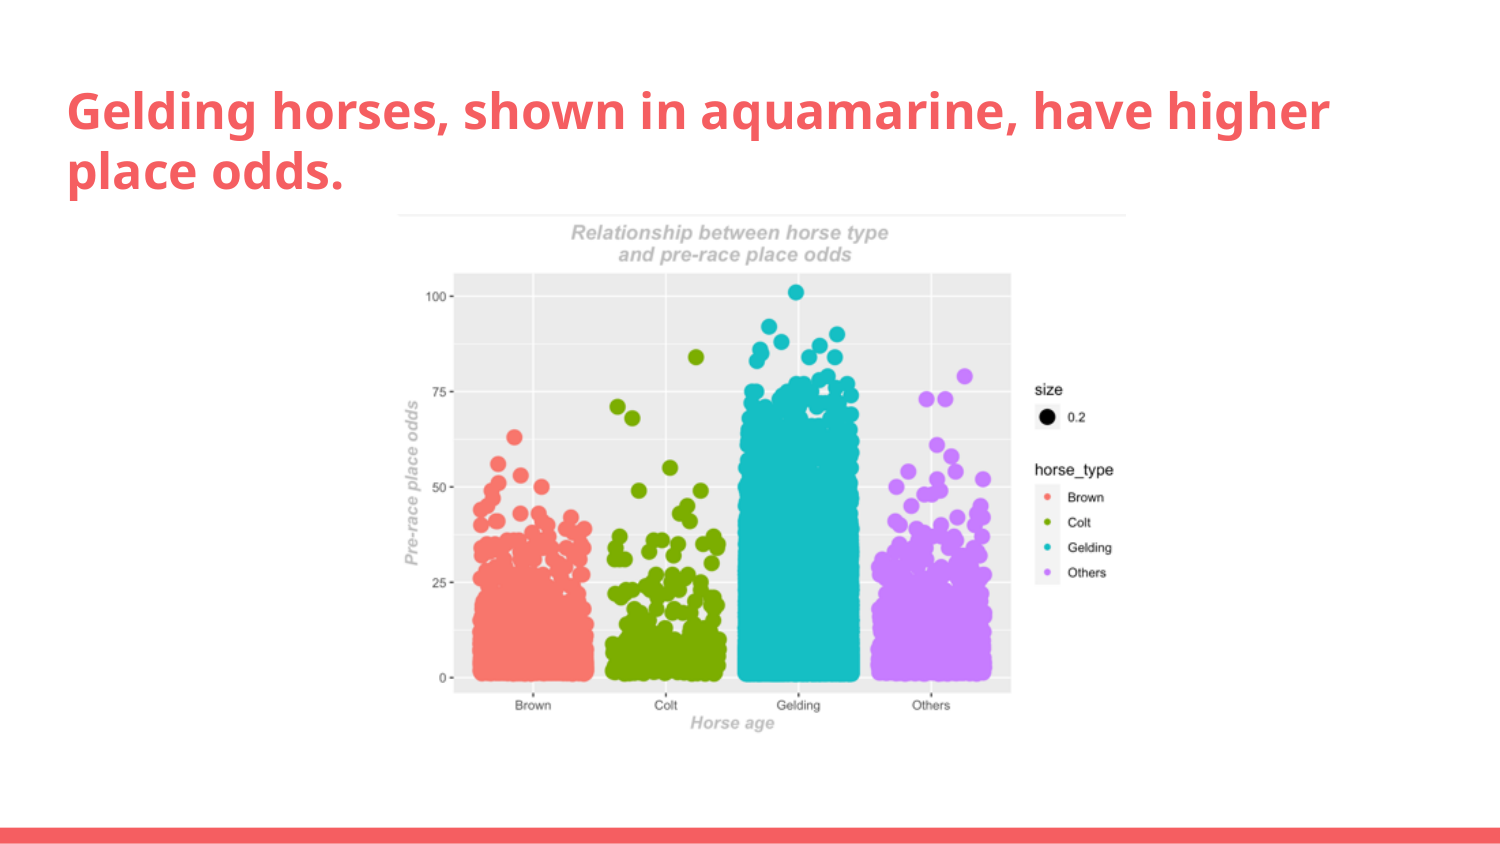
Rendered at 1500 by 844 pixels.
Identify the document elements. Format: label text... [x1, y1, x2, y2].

title Gelding horses, shown in aquamarine, have higher place odds. [51, 64, 1449, 167]
picture [374, 214, 1126, 743]
